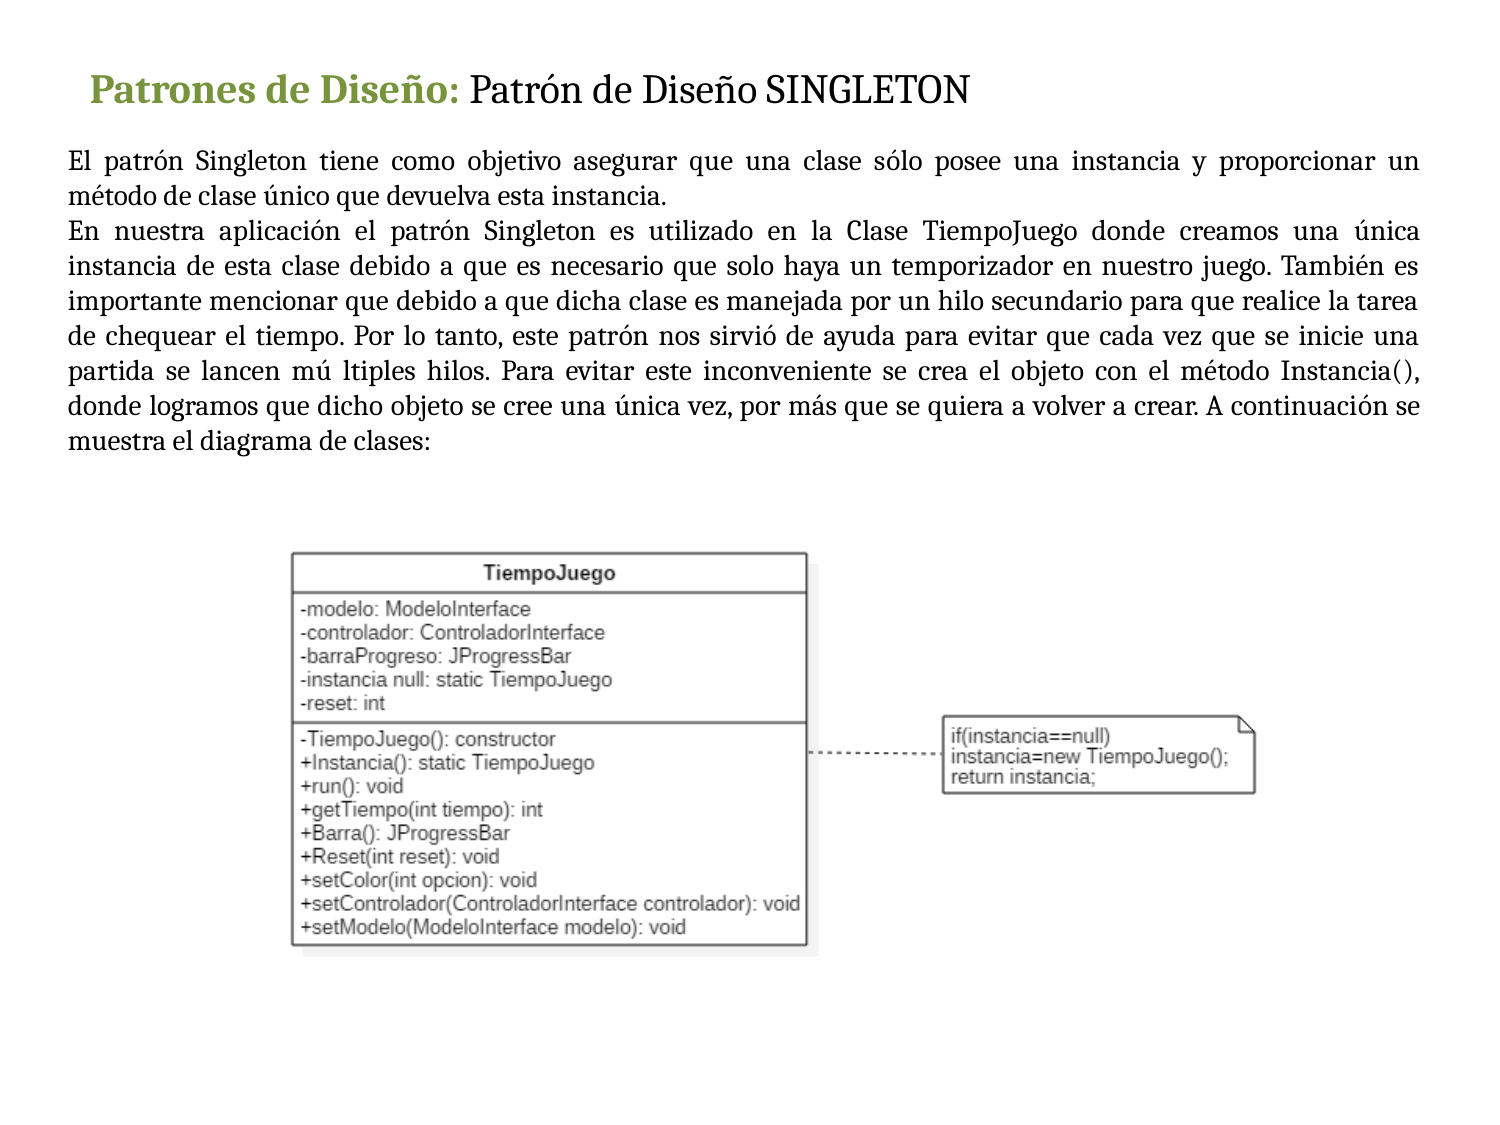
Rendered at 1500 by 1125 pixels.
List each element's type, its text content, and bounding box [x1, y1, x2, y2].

picture [277, 538, 1319, 1008]
text_box El patrón Singleton tiene como objetivo asegurar que una clase sólo posee una instancia y proporcionar un método de clase único que devuelva esta instancia. En nuestra aplicación el patrón Singleton es utilizado en la Clase TiempoJuego donde creamos una única instancia de esta clase debido a que es necesario que solo haya un temporizador en nuestro juego. También es importante mencionar que debido a que dicha clase es manejada por un hilo secundario para que realice la tarea de chequear el tiempo. Por lo tanto, este patrón nos sirvió de ayuda para evitar que cada vez que se inicie una partida se lancen mú ltiples hilos. Para evitar este inconveniente se crea el objeto con el método Instancia(), donde logramos que dicho objeto se cree una única vez, por más que se quiera a volver a crear. A continuación se muestra el diagrama de clases: [53, 133, 1436, 464]
text_box Patrones de Diseño: Patrón de Diseño SINGLETON [75, 54, 987, 120]
